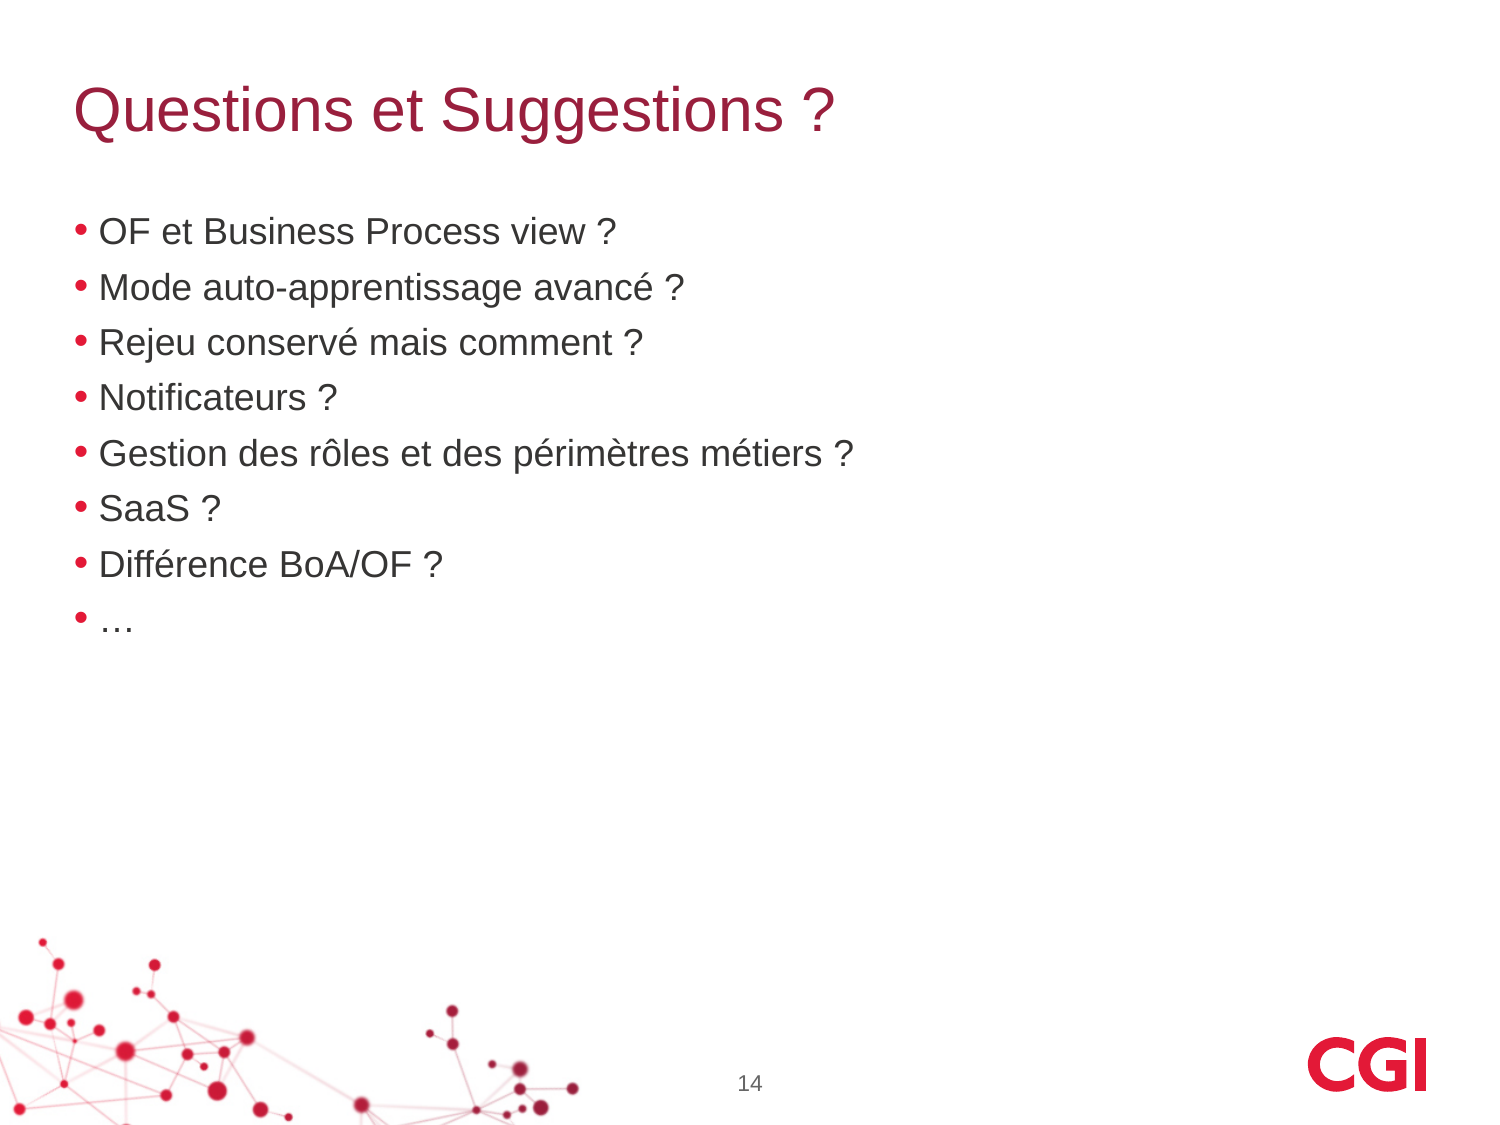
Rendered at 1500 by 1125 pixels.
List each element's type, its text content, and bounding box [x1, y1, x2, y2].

title Questions et Suggestions ? [73, 30, 1425, 182]
picture [0, 908, 1500, 1125]
list OF et Business Process view ? Mode auto-apprentissage avancé ? Rejeu conservé mais comment ? Notificateurs ? Gestion des rôles et des périmètres métiers ? SaaS ? Différence BoA/OF ? … [73, 207, 1428, 1010]
slide_number 14 [686, 1068, 814, 1109]
